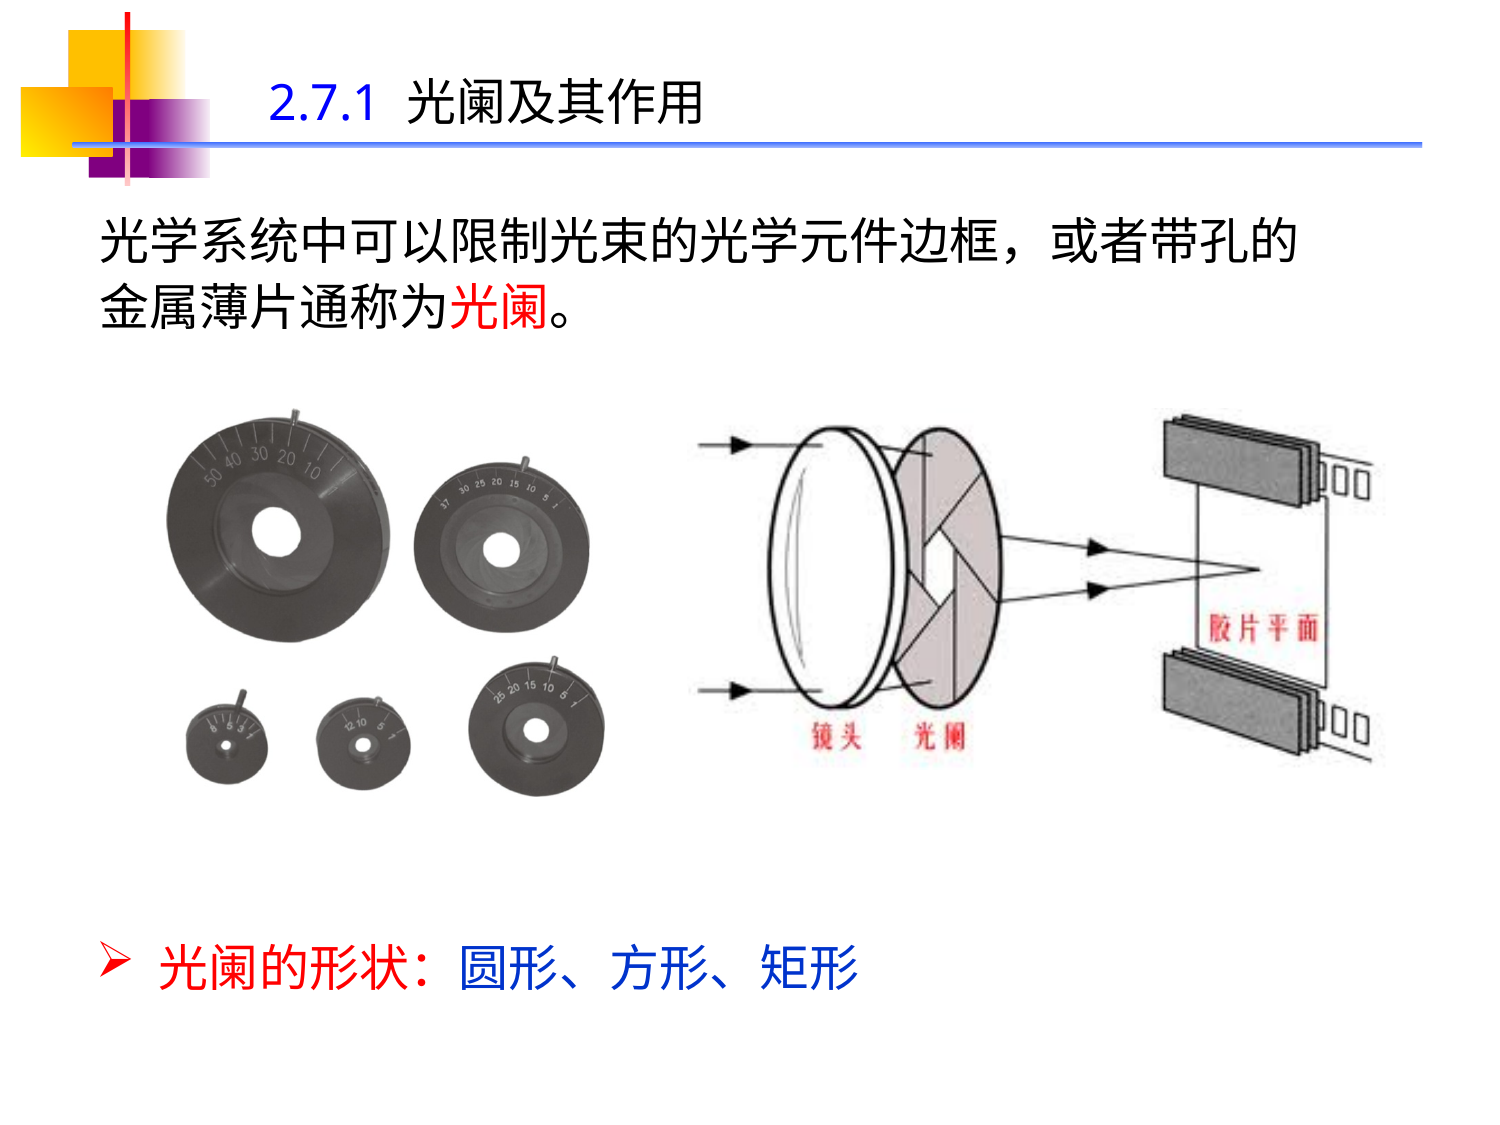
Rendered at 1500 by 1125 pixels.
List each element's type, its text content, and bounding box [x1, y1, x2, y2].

text_box 光学系统中可以限制光束的光学元件边框，或者带孔的金属薄片通称为光阑。 [84, 196, 1350, 343]
text_box 光阑的形状：圆形、方形、矩形 [81, 928, 874, 1004]
picture [166, 408, 605, 797]
picture [687, 408, 1388, 770]
text_box 2.7.1 光阑及其作用 [253, 50, 750, 150]
